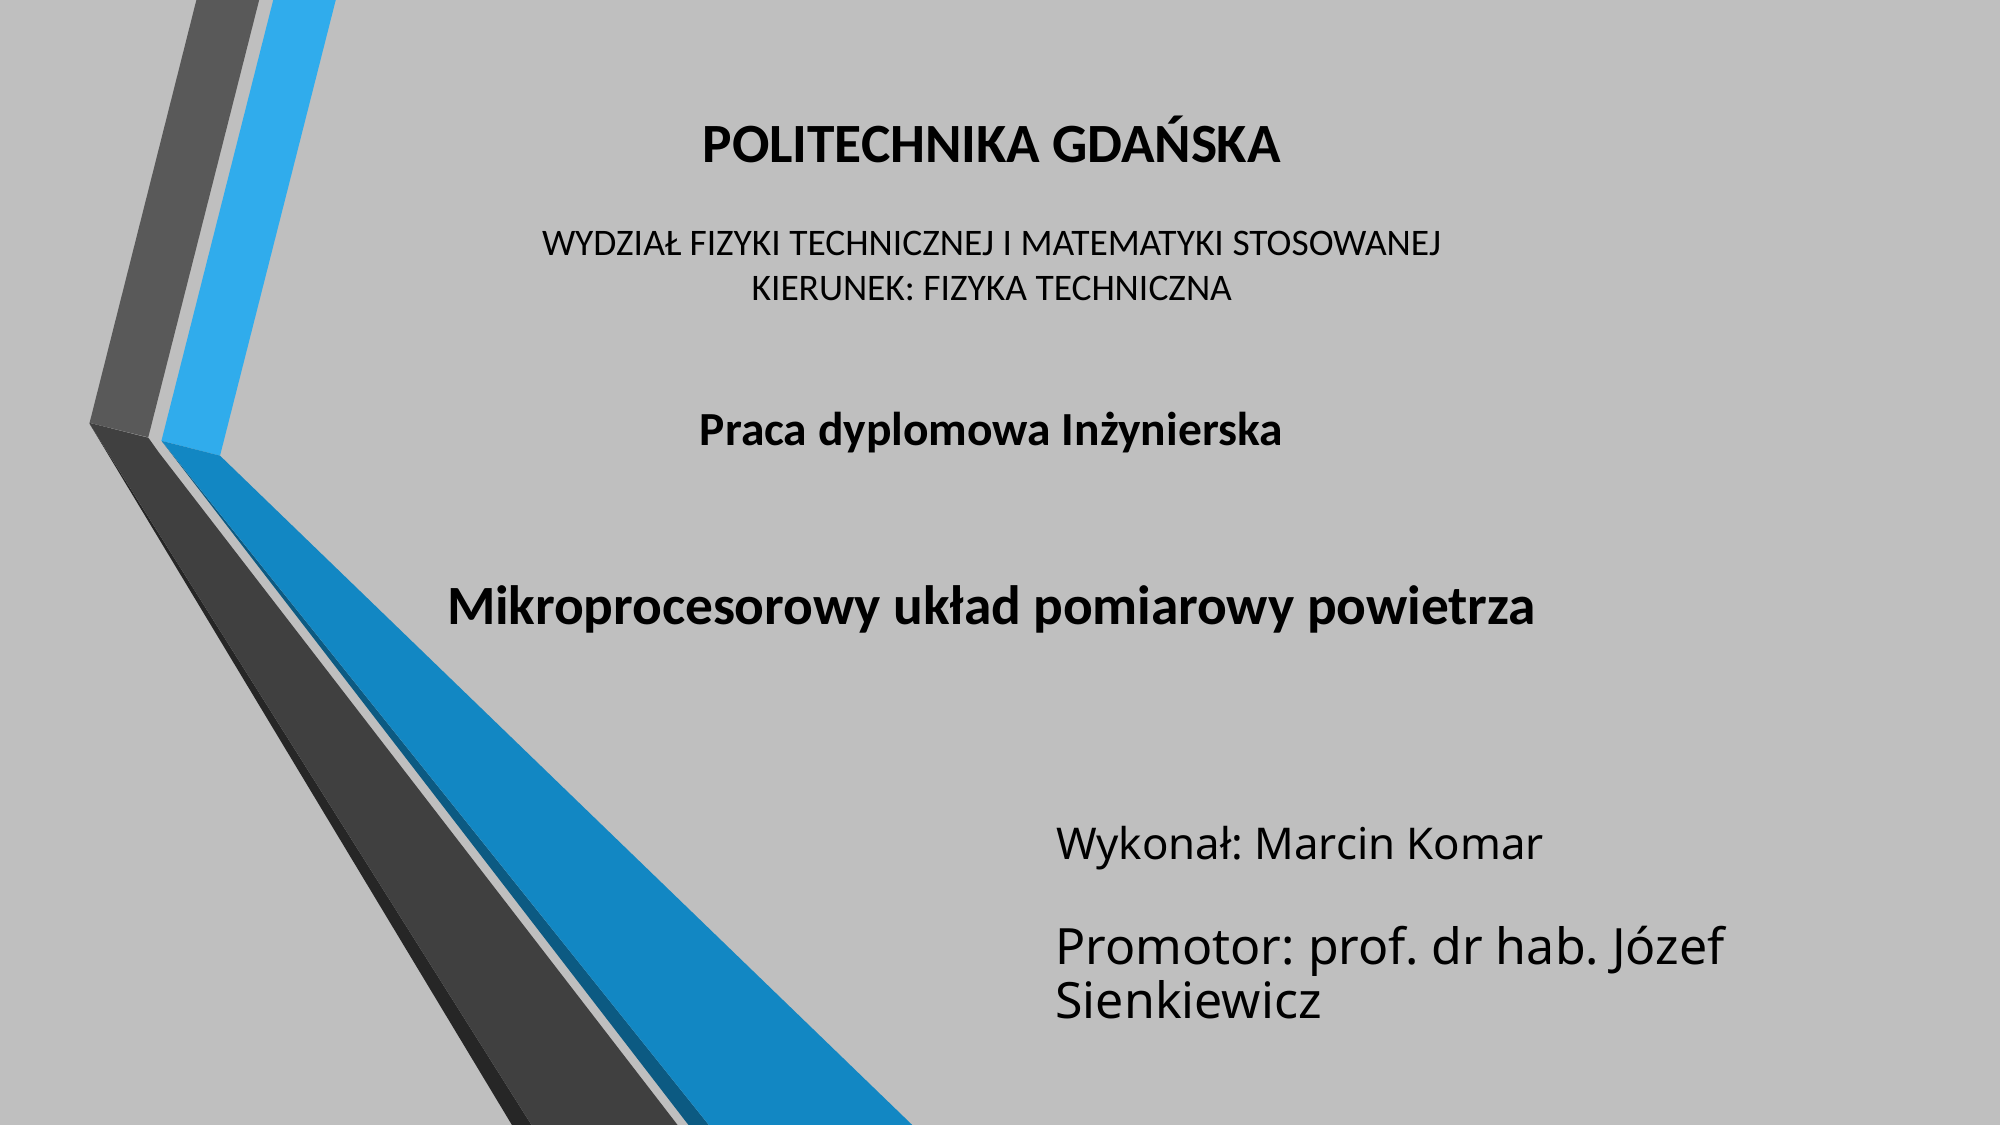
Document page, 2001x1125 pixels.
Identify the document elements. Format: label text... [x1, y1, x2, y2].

text_box Promotor: prof. dr hab. Józef Sienkiewicz [1040, 913, 1930, 1078]
subtitle Wykonał: Marcin Komar [1041, 808, 1929, 884]
title POLITECHNIKA GDAŃSKA WYDZIAŁ FIZYKI TECHNICZNEJ I MATEMATYKI STOSOWANEJ KIERUNEK: FIZYKA TECHNICZNA Praca dyplomowa Inżynierska Mikroprocesorowy układ pomiarowy powietrza [312, 99, 1672, 648]
